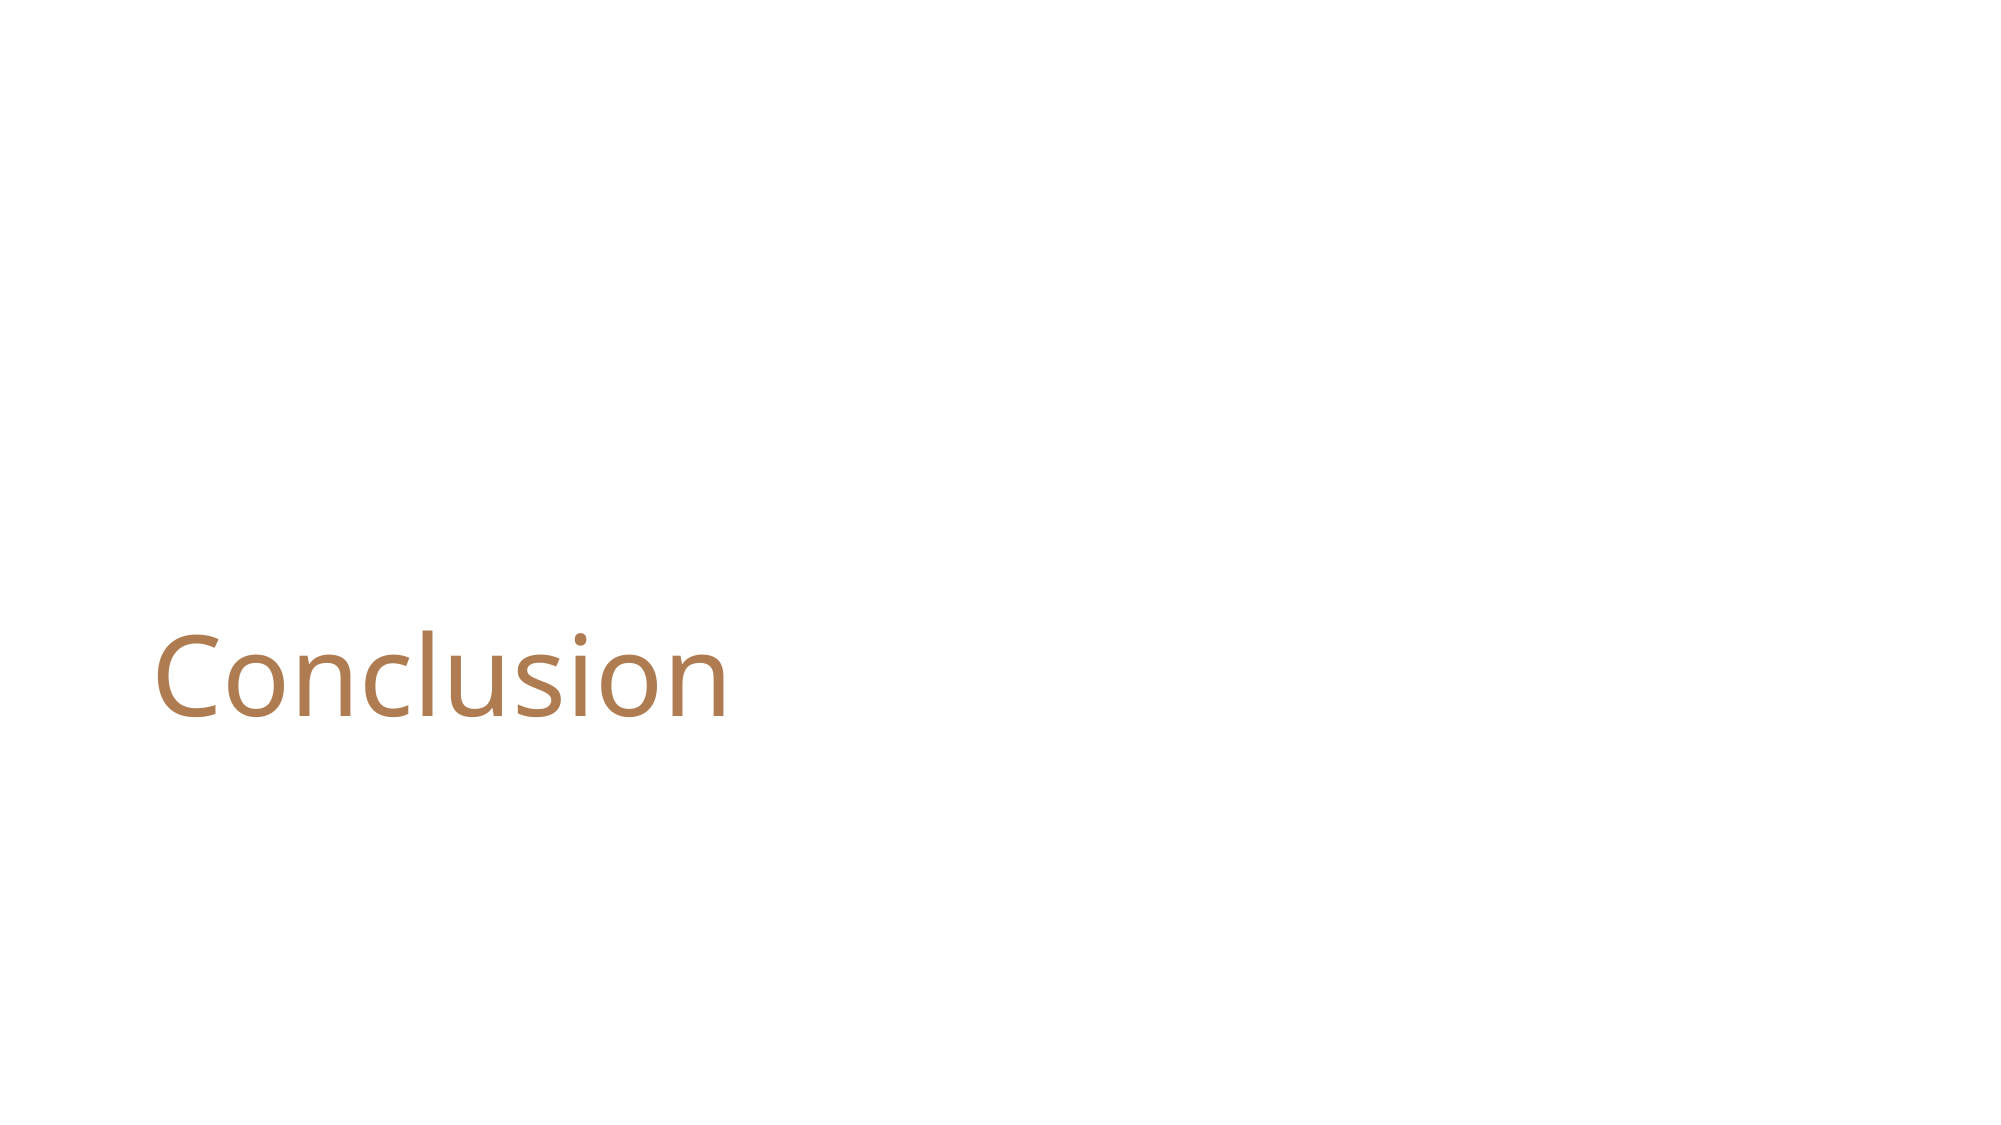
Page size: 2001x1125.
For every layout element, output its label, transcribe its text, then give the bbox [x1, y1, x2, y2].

title Conclusion [136, 280, 1862, 749]
